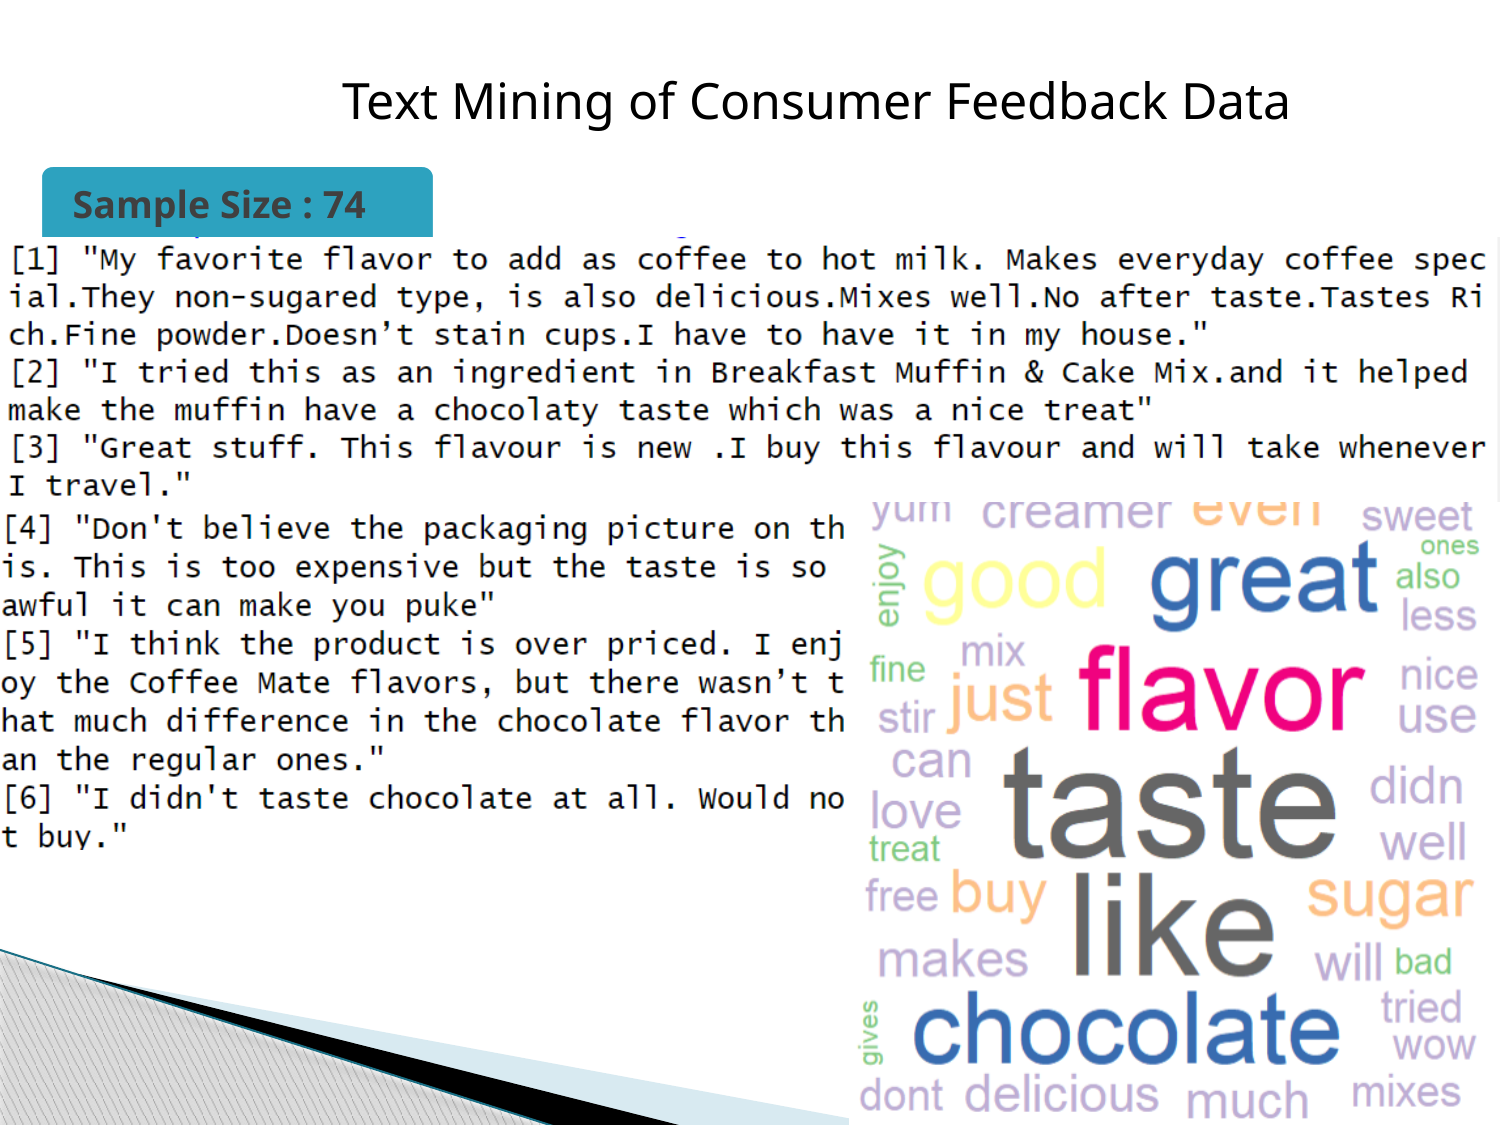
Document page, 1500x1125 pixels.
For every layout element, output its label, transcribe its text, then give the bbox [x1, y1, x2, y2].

text_box Sample Size : 74 [32, 157, 442, 237]
picture [0, 237, 1500, 1125]
text_box Text Mining of Consumer Feedback Data [327, 62, 1307, 138]
